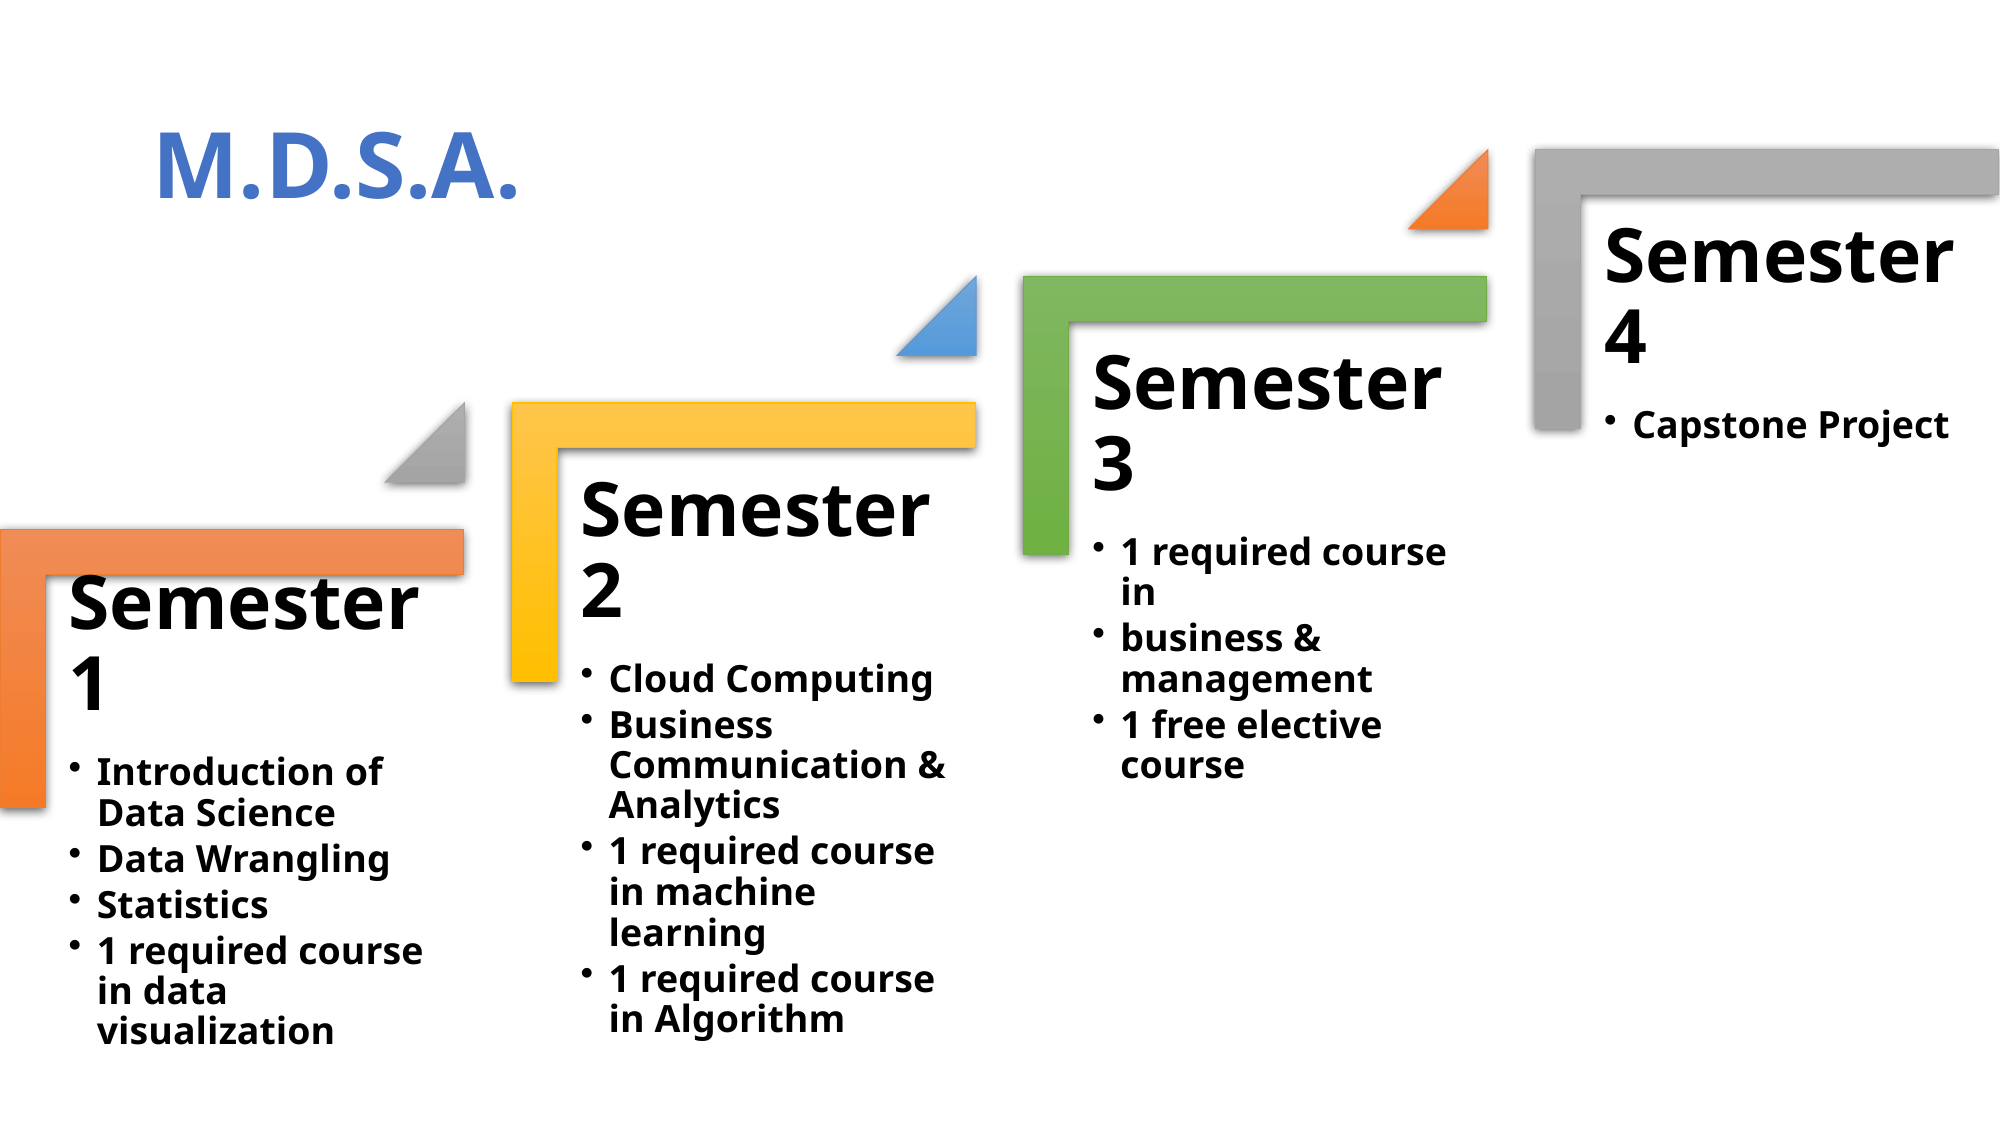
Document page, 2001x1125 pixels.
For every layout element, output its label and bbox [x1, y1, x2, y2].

list [0, 0, 2000, 1125]
